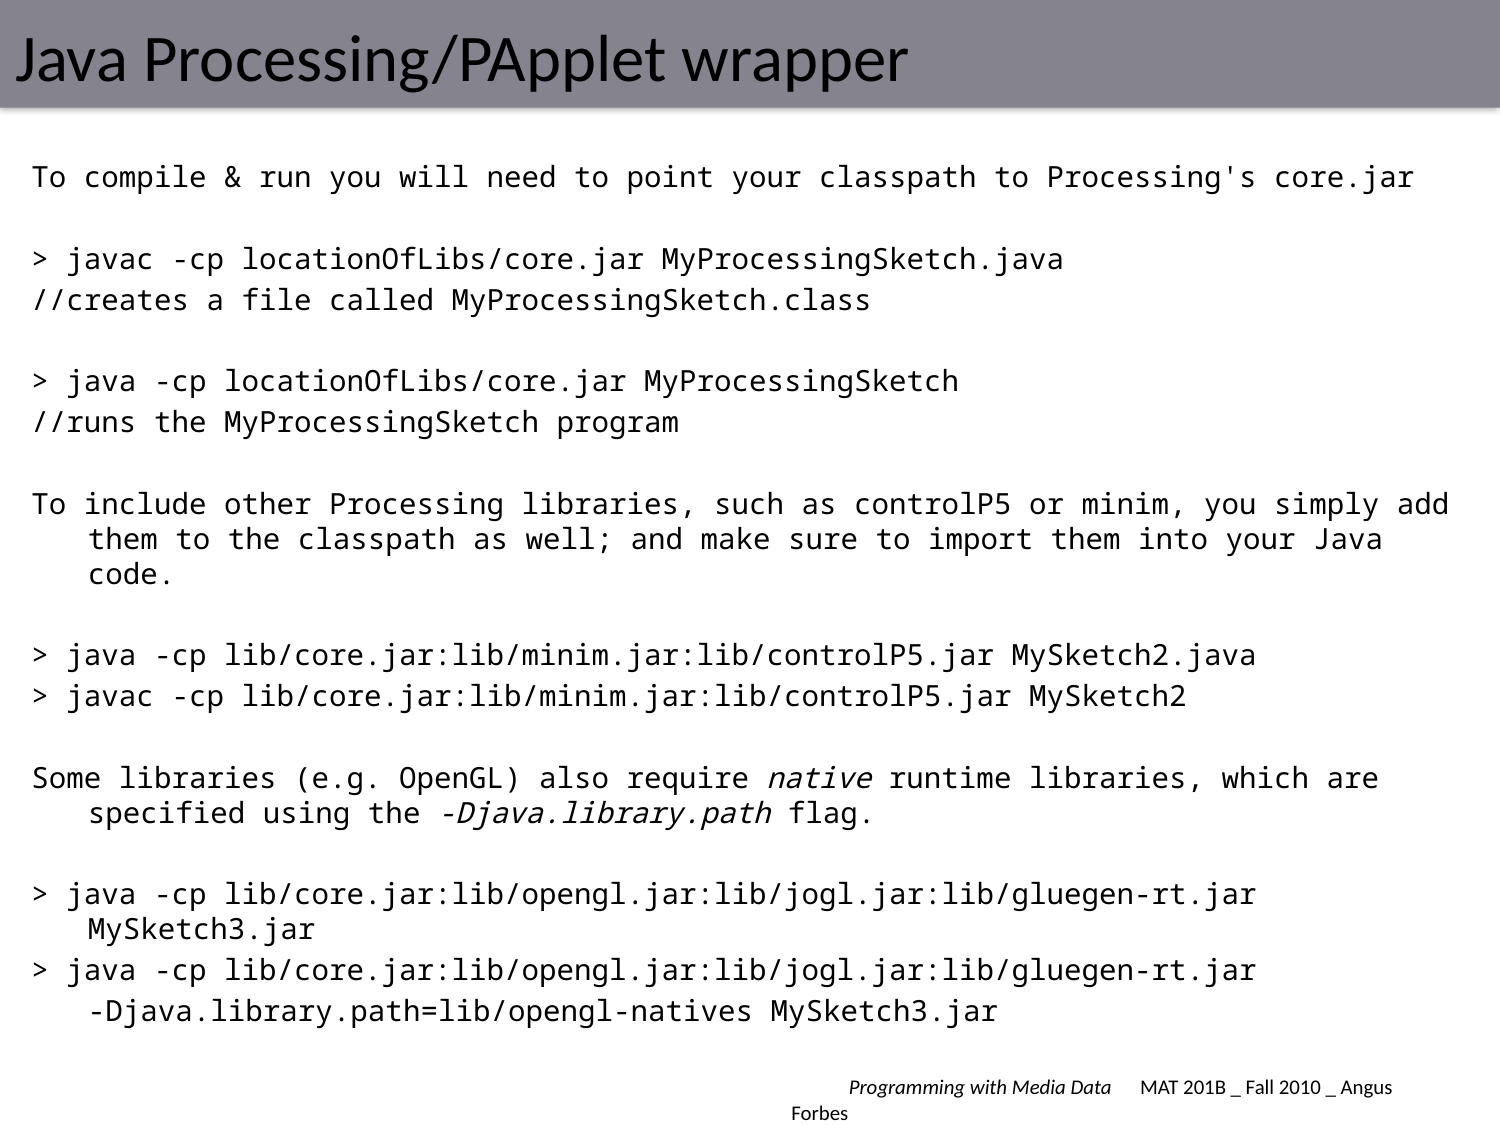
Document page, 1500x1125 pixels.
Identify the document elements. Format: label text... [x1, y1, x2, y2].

list To compile & run you will need to point your classpath to Processing's core.jar > javac -cp locationOfLibs/core.jar MyProcessingSketch.java //creates a file called MyProcessingSketch.class > java -cp locationOfLibs/core.jar MyProcessingSketch //runs the MyProcessingSketch program To include other Processing libraries, such as controlP5 or minim, you simply add them to the classpath as well; and make sure to import them into your Java code. > java -cp lib/core.jar:lib/minim.jar:lib/controlP5.jar MySketch2.java > javac -cp lib/core.jar:lib/minim.jar:lib/controlP5.jar MySketch2 Some libraries (e.g. OpenGL) also require native runtime libraries, which are specified using the -Djava.library.path flag. > java -cp lib/core.jar:lib/opengl.jar:lib/jogl.jar:lib/gluegen-rt.jar MySketch3.jar > java -cp lib/core.jar:lib/opengl.jar:lib/jogl.jar:lib/gluegen-rt.jar -Djava.library.path=lib/opengl-natives MySketch3.jar [16, 110, 1483, 1063]
title Java Processing/PApplet wrapper [0, 0, 1500, 111]
